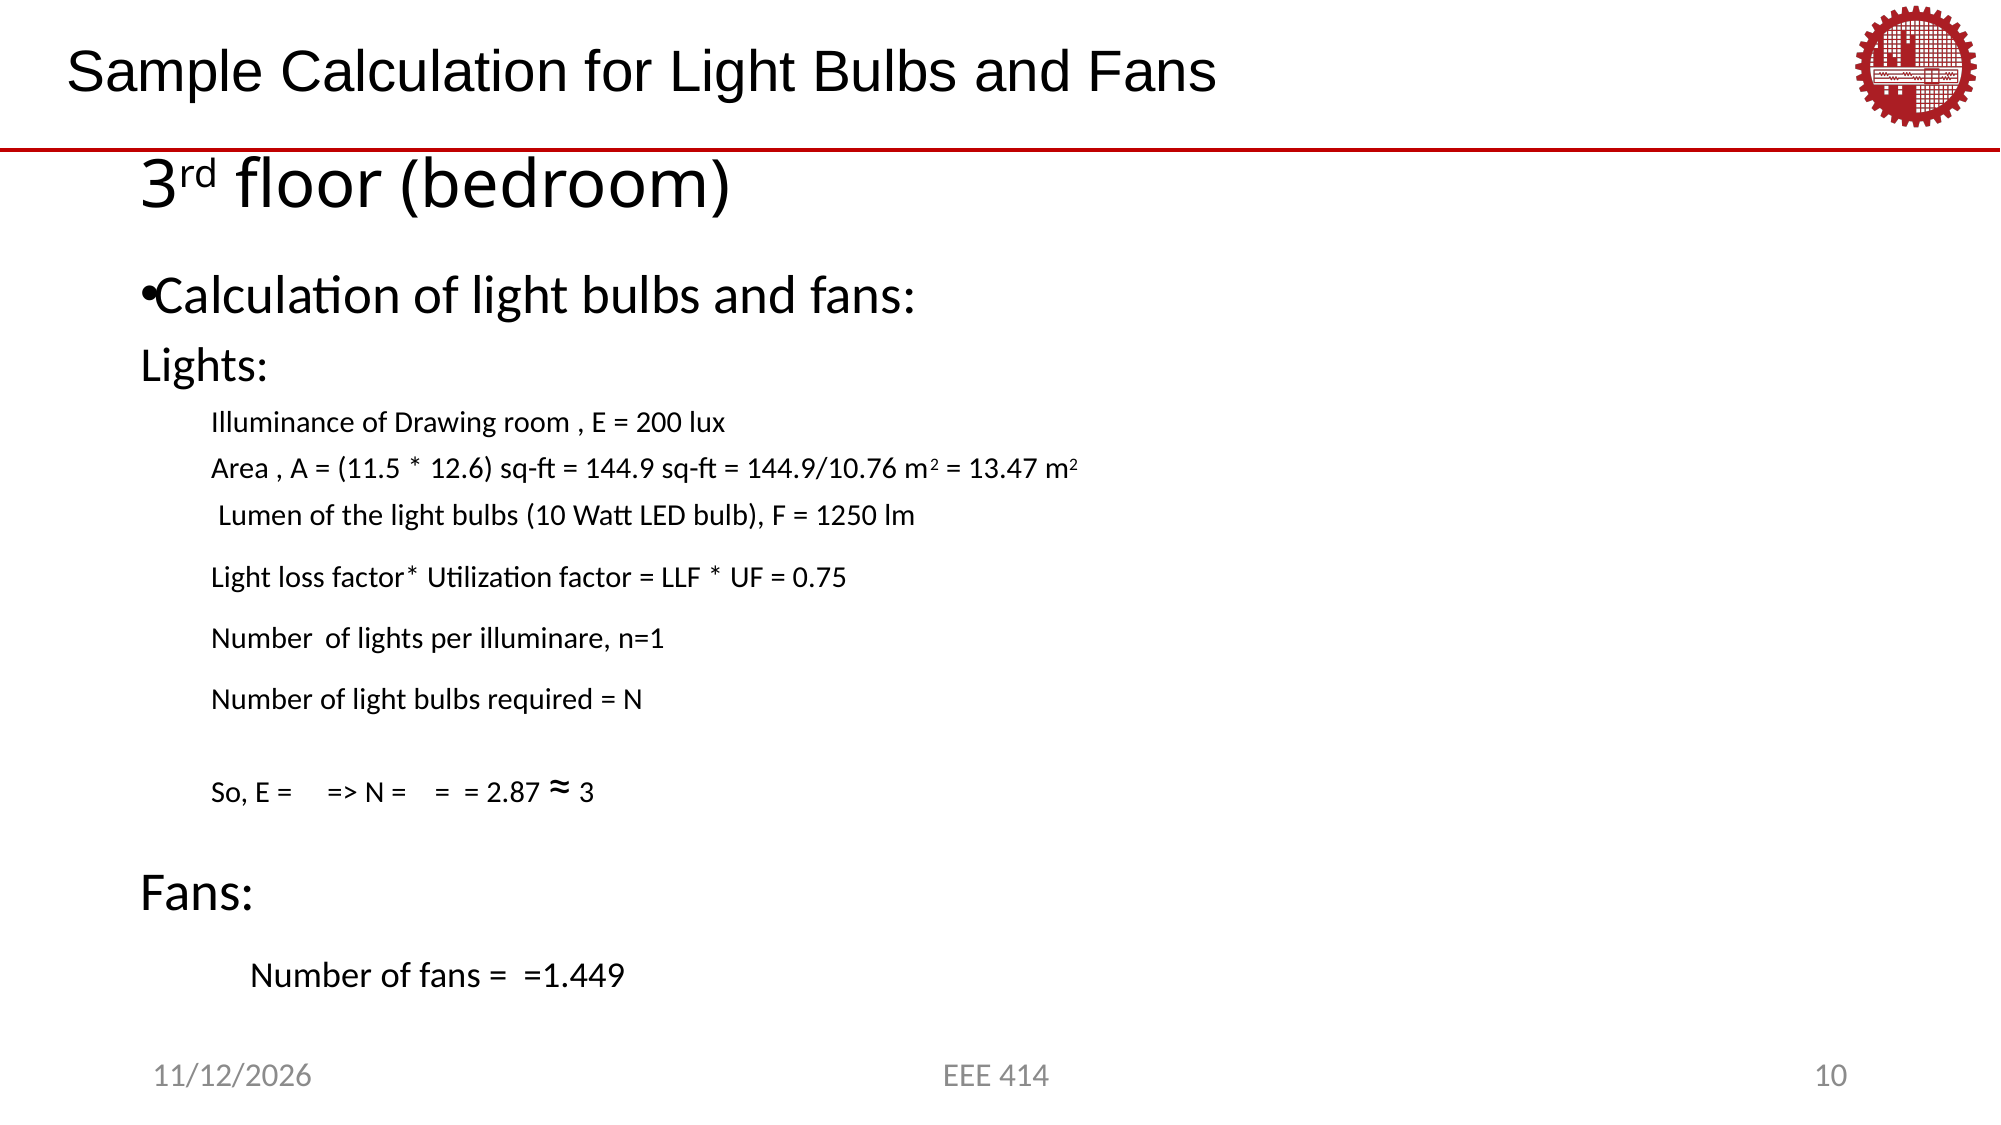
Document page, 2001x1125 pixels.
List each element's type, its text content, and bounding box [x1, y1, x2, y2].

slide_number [137, 1042, 588, 1103]
text_box Sample Calculation for Light Bulbs and Fans [51, 25, 1837, 149]
slide_number 10 [1412, 1042, 1863, 1103]
footer EEE 414 [662, 1042, 1338, 1103]
title 3rd floor (bedroom) [125, 151, 1768, 222]
picture [1854, 4, 1978, 128]
